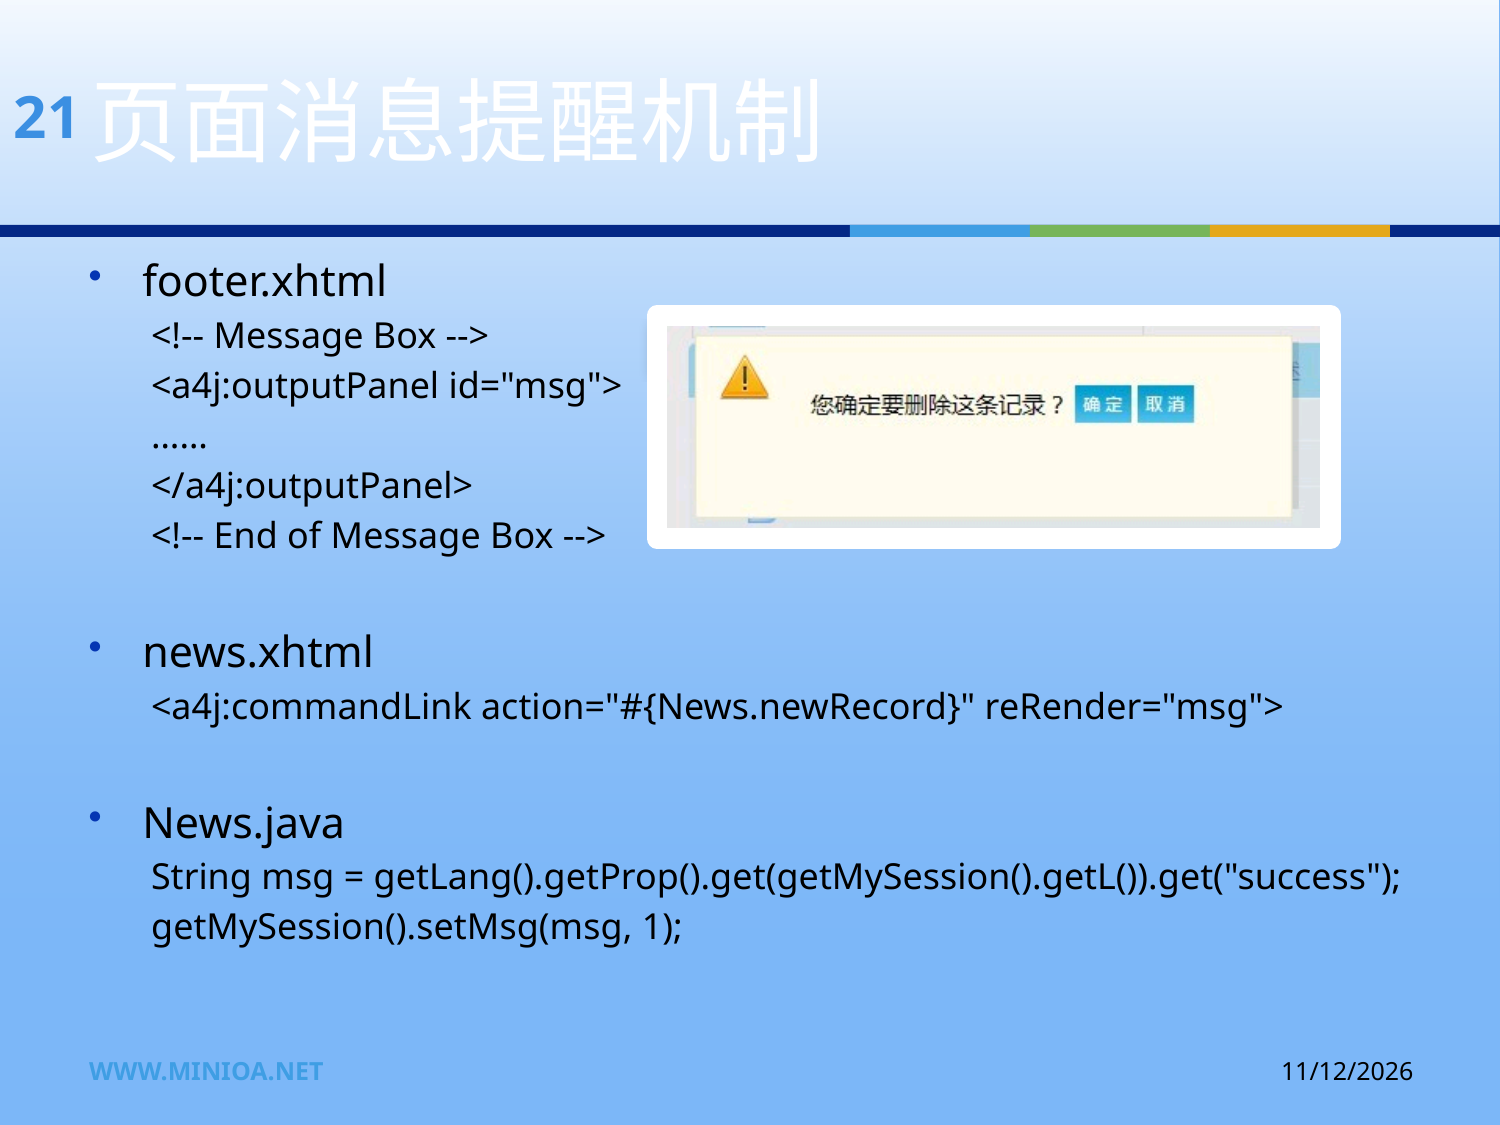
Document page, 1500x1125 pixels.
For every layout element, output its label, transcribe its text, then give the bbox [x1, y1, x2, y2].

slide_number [1078, 1042, 1429, 1103]
slide_number 21 [0, 90, 101, 150]
picture [666, 325, 1321, 529]
footer www.minioa.net [74, 1042, 550, 1103]
list footer.xhtml <!-- Message Box --> <a4j:outputPanel id="msg"> …… </a4j:outputPanel> <!-- End of Message Box --> news.xhtml <a4j:commandLink action="#{News.newRecord}" reRender="msg"> News.java String msg = getLang().getProp().get(getMySession().getL()).get("success"); getMySession().setMsg(msg, 1); [75, 246, 1425, 1005]
title 页面消息提醒机制 [75, 24, 1425, 213]
